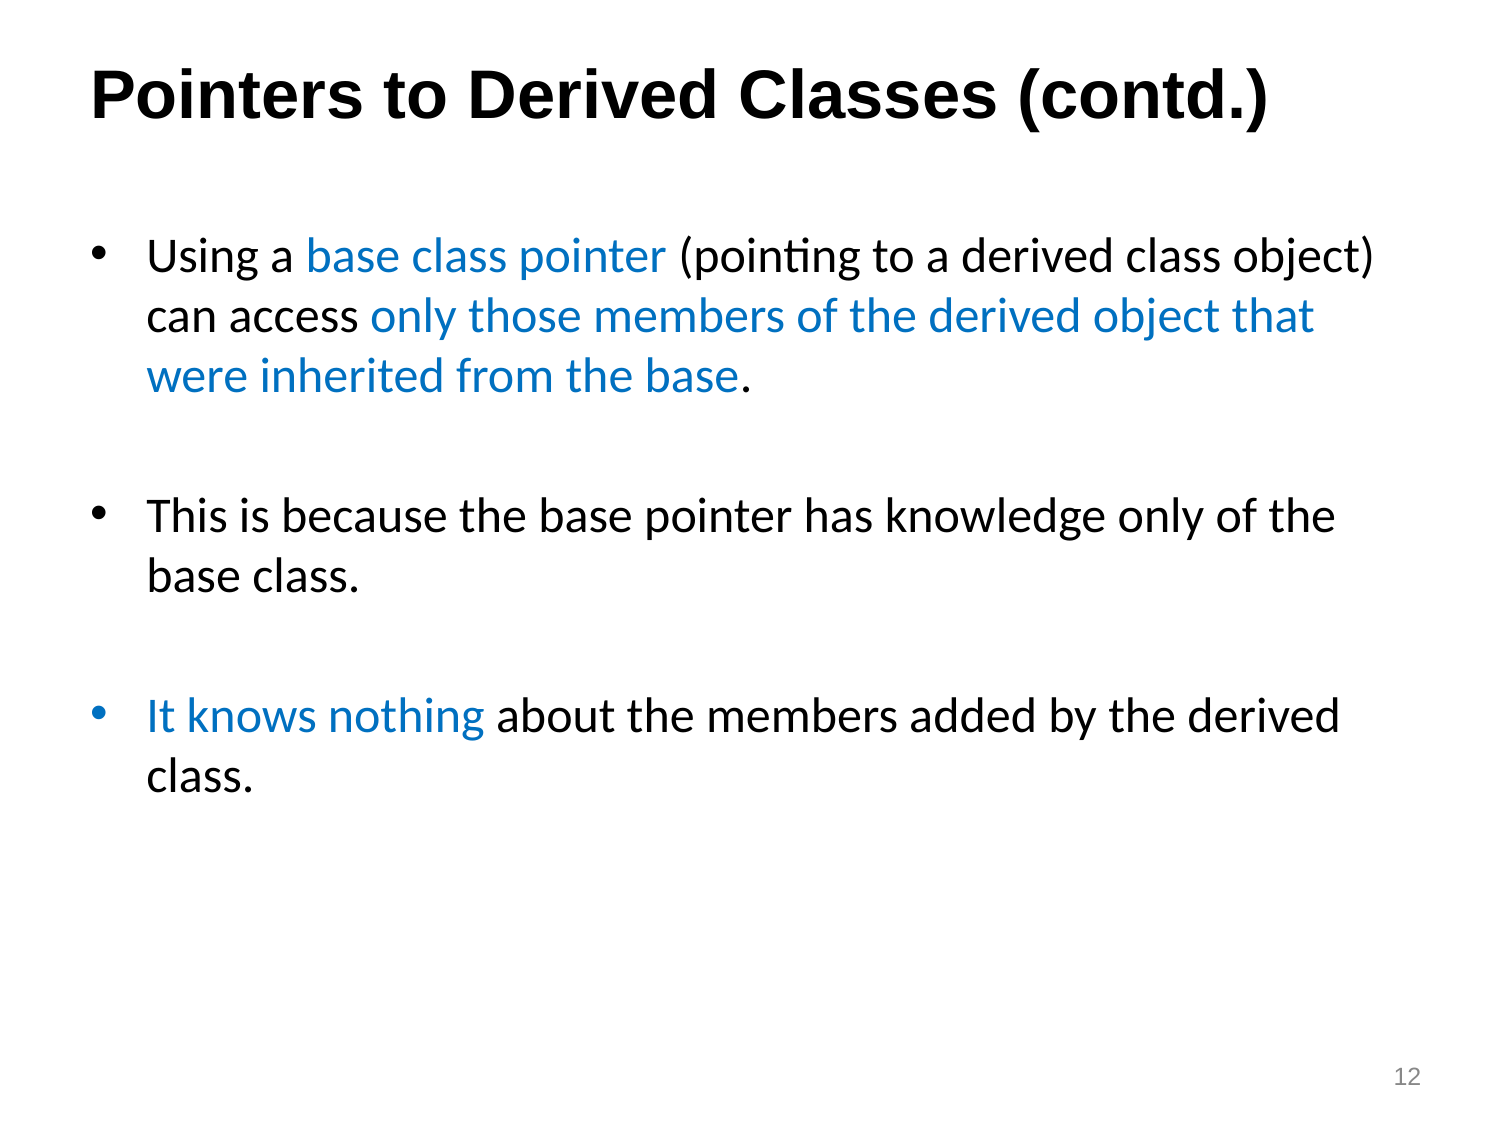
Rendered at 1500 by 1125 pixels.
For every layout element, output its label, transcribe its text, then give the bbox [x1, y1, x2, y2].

title Pointers to Derived Classes (contd.) [75, 23, 1425, 160]
slide_number 12 [1316, 1053, 1437, 1106]
list Using a base class pointer (pointing to a derived class object) can access only those members of the derived object that were inherited from the base. This is because the base pointer has knowledge only of the base class. It knows nothing about the members added by the derived class. [75, 214, 1437, 1053]
